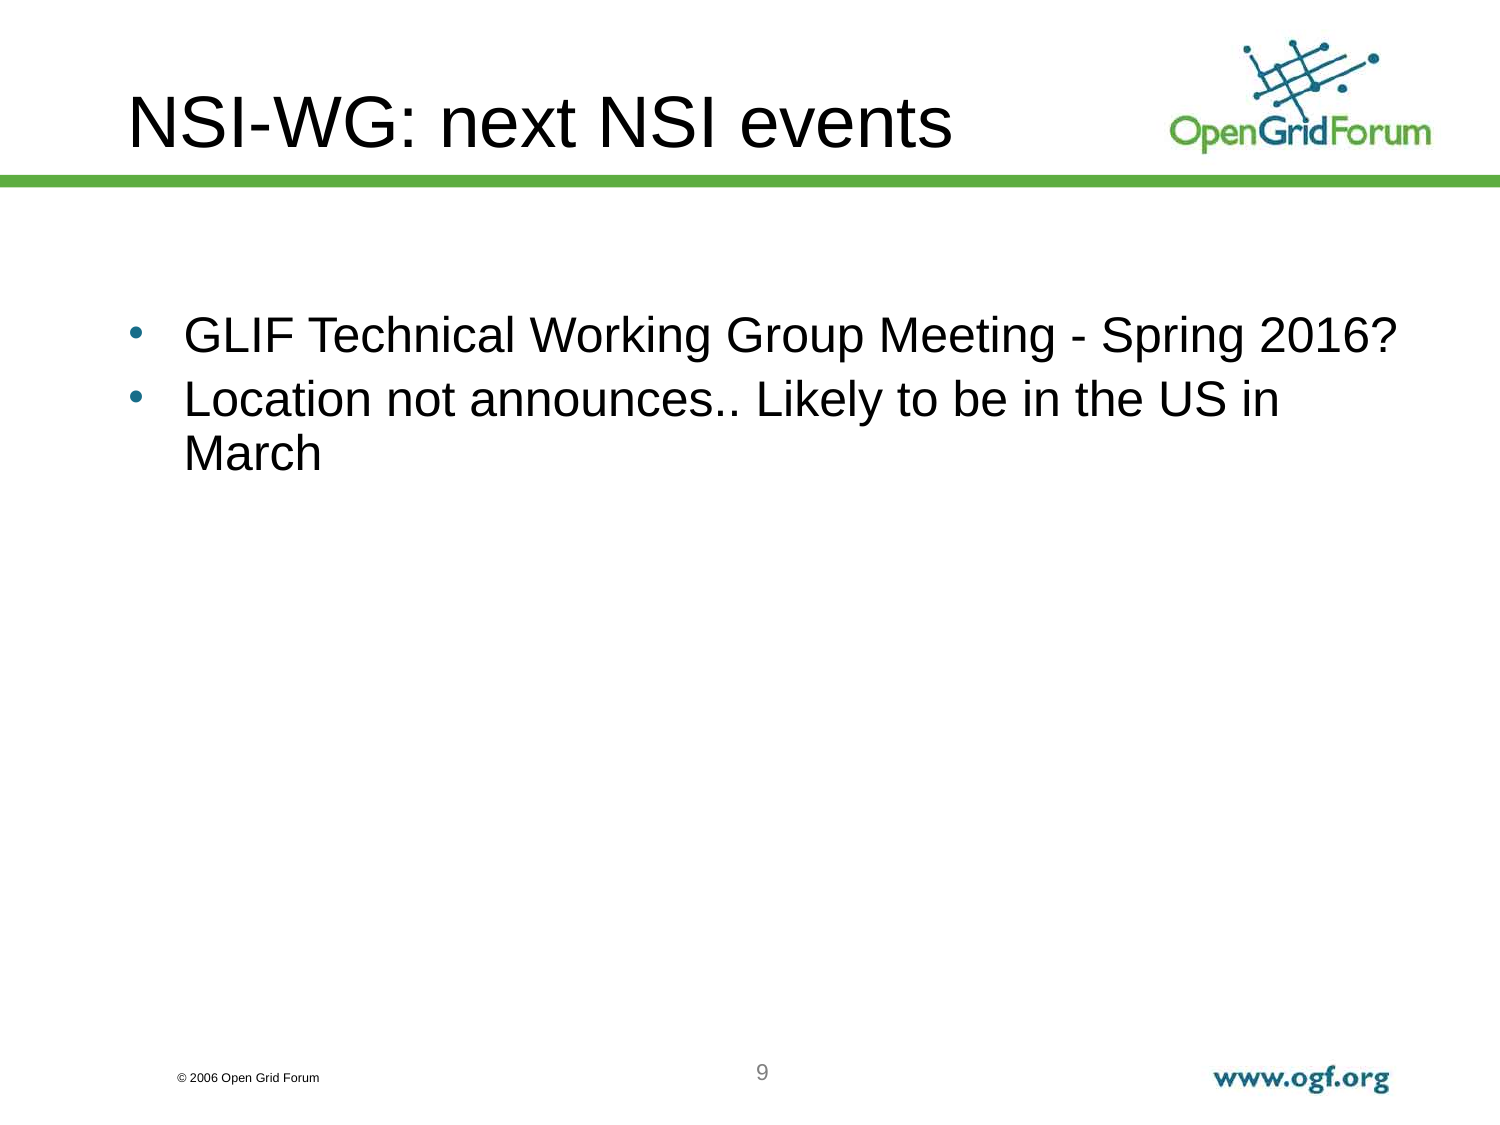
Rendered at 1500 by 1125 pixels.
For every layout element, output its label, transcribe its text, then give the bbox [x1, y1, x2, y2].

text_box GLIF Technical Working Group Meeting - Spring 2016? Location not announces.. Likely to be in the US in March [112, 231, 1442, 811]
footer 9 [324, 1049, 1201, 1125]
text_box NSI-WG: next NSI events [112, 24, 1388, 213]
picture [0, 0, 1500, 174]
picture [0, 188, 1500, 1125]
